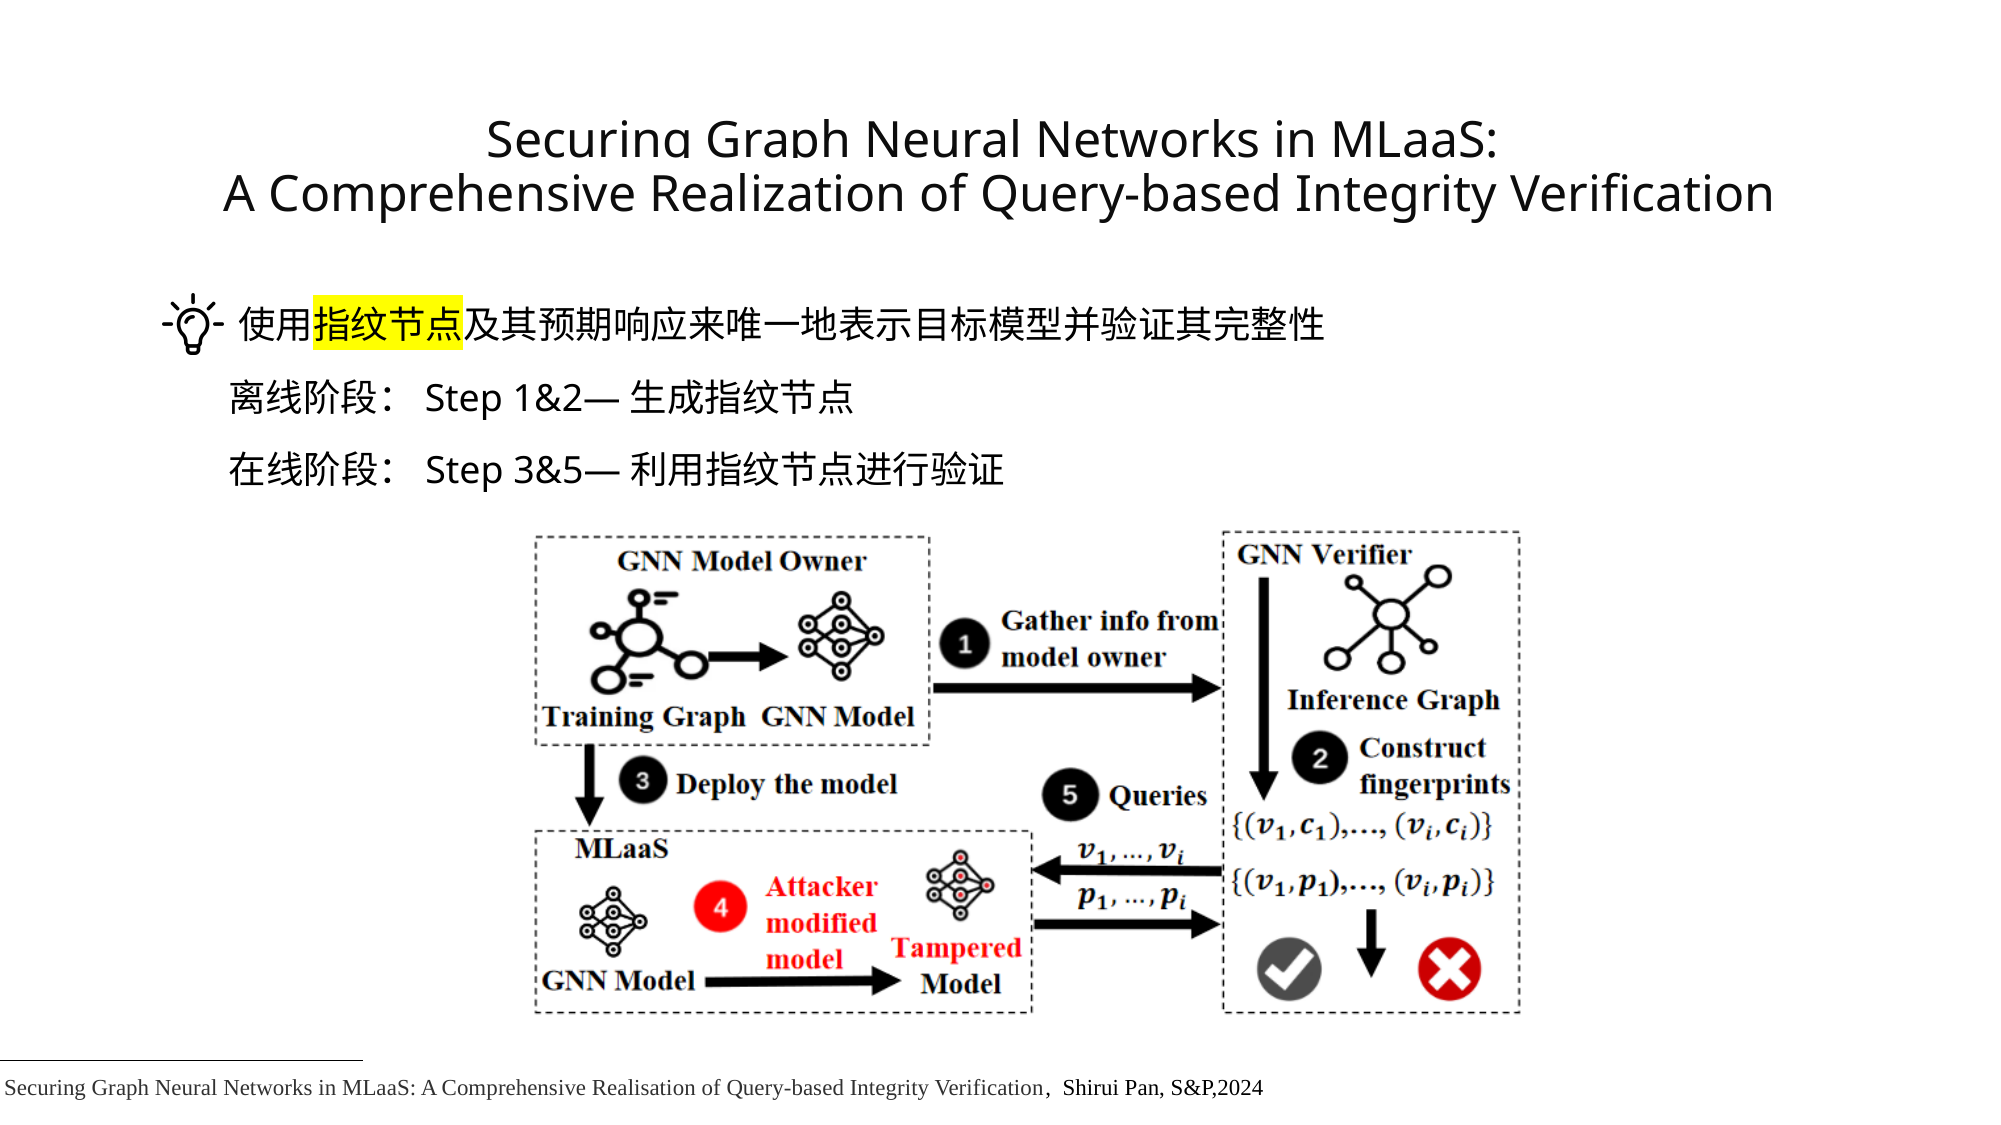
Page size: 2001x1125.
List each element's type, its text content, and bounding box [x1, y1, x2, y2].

text_box 离线阶段：Step 1&2—生成指纹节点 [213, 366, 870, 426]
title Securing Graph Neural Networks in MLaaS: A Comprehensive Realization of Query-based Integrity Verification [137, 59, 1863, 278]
picture [162, 293, 224, 355]
text_box Securing Graph Neural Networks in MLaaS: A Comprehensive Realisation of Query-based Integrity Verification, Shirui Pan, S&P,2024 [0, 1065, 1361, 1108]
picture [515, 499, 1535, 1033]
text_box 使用指纹节点及其预期响应来唯一地表示目标模型并验证其完整性 [224, 293, 1653, 354]
text_box 在线阶段：Step 3&5—利用指纹节点进行验证 [214, 438, 1021, 499]
